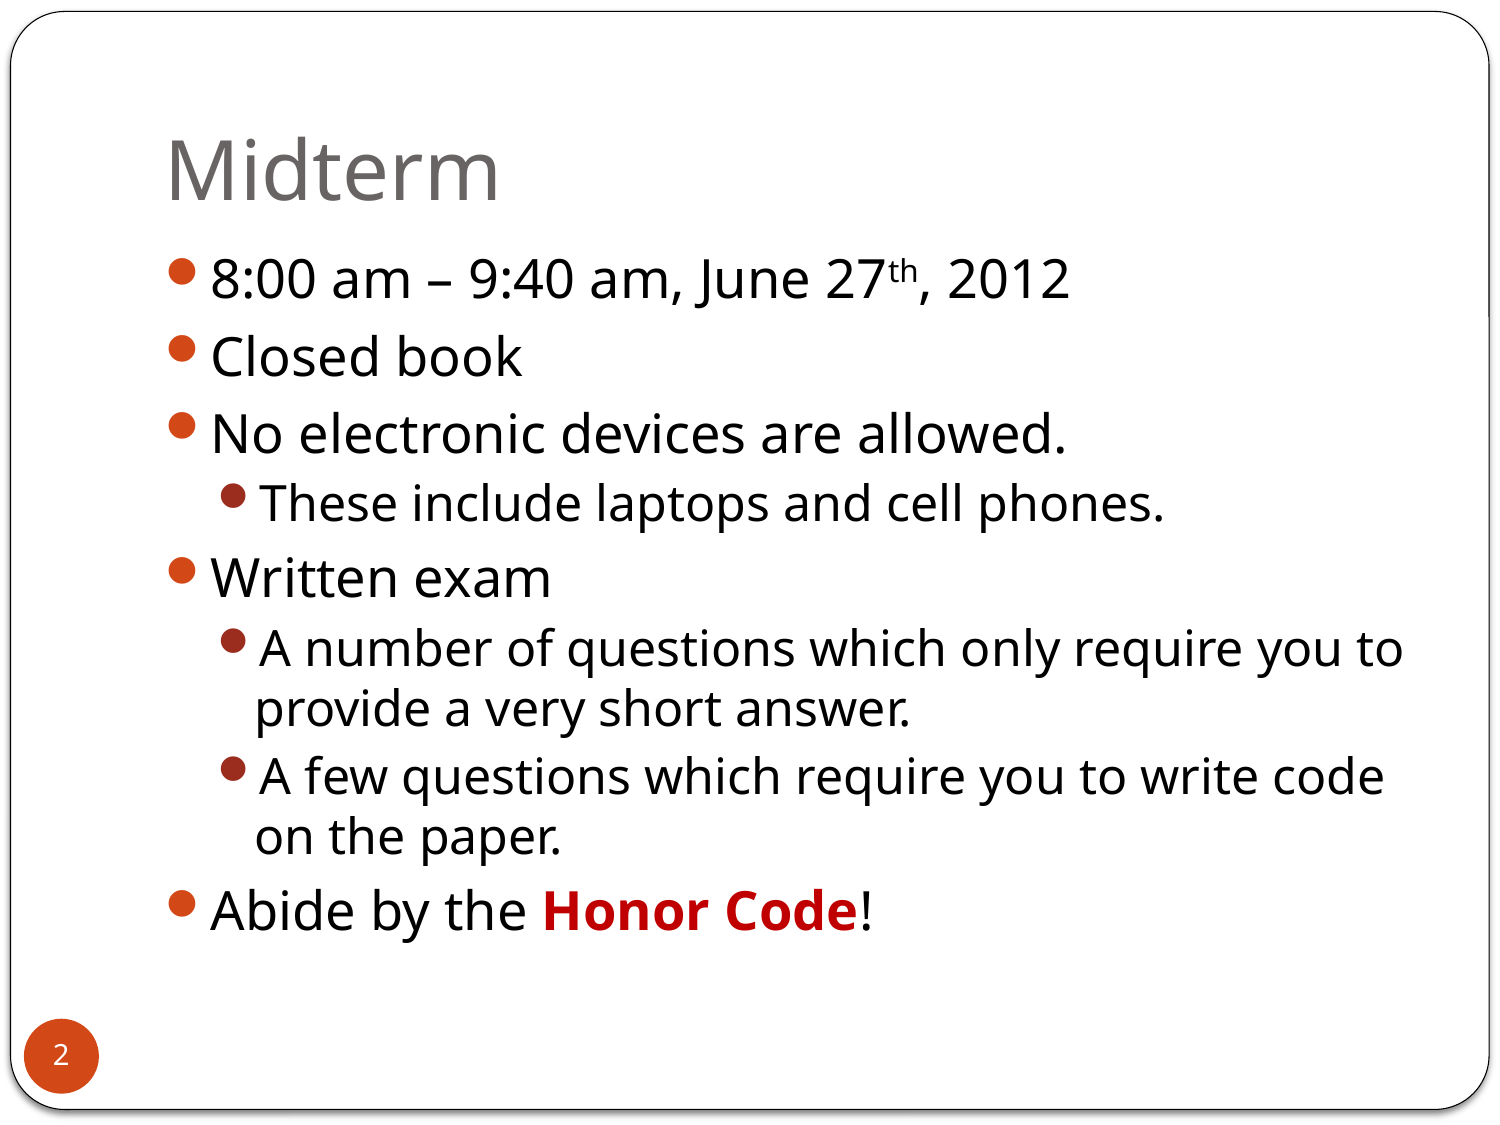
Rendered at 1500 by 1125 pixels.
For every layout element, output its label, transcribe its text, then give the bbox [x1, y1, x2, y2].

list 8:00 am – 9:40 am, June 27th, 2012 Closed book No electronic devices are allowed. These include laptops and cell phones. Written exam A number of questions which only require you to provide a very short answer. A few questions which require you to write code on the paper. Abide by the Honor Code! [150, 237, 1425, 988]
slide_number 2 [23, 1018, 99, 1094]
title Midterm [150, 45, 1425, 233]
